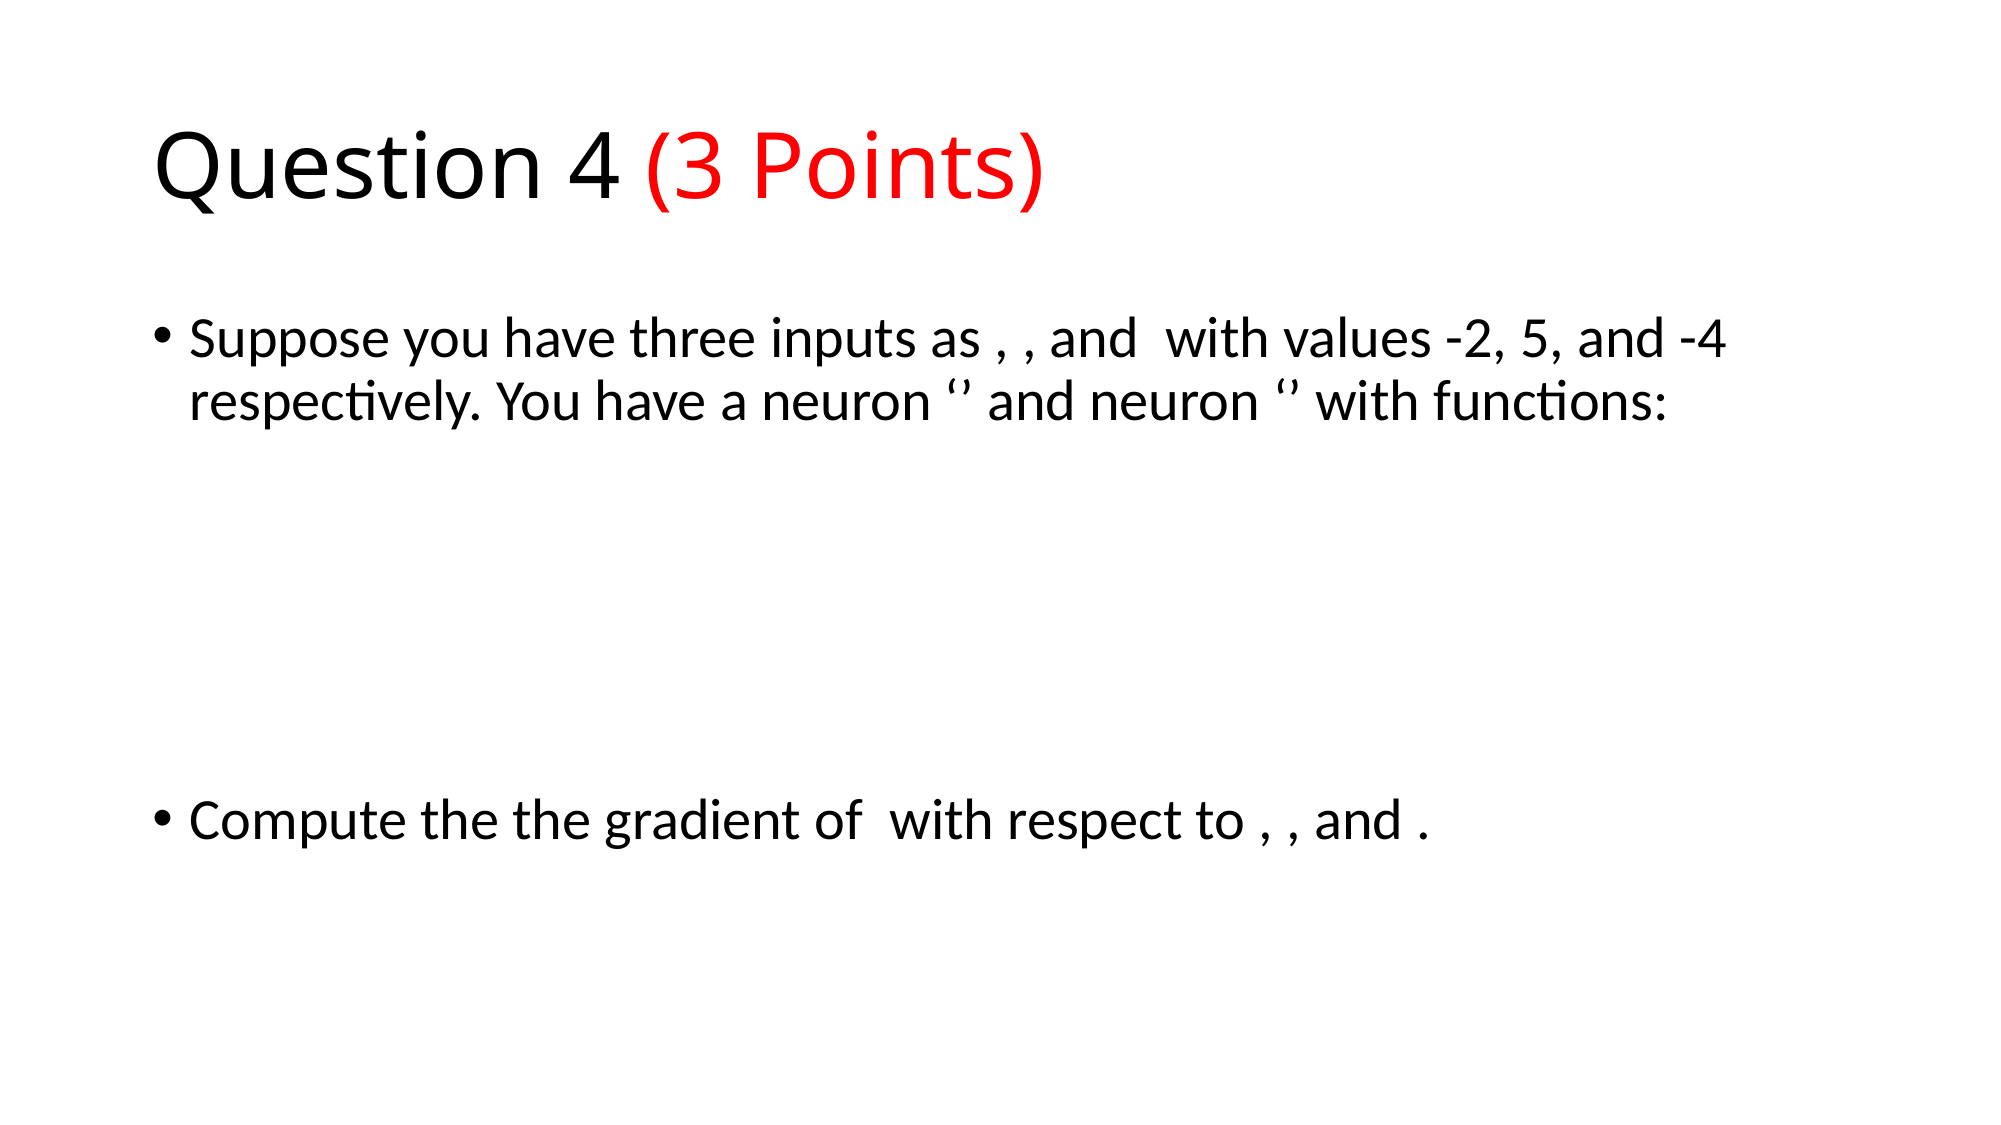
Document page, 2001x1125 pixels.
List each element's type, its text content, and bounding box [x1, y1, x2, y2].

title Question 4 (3 Points) [137, 59, 1863, 278]
